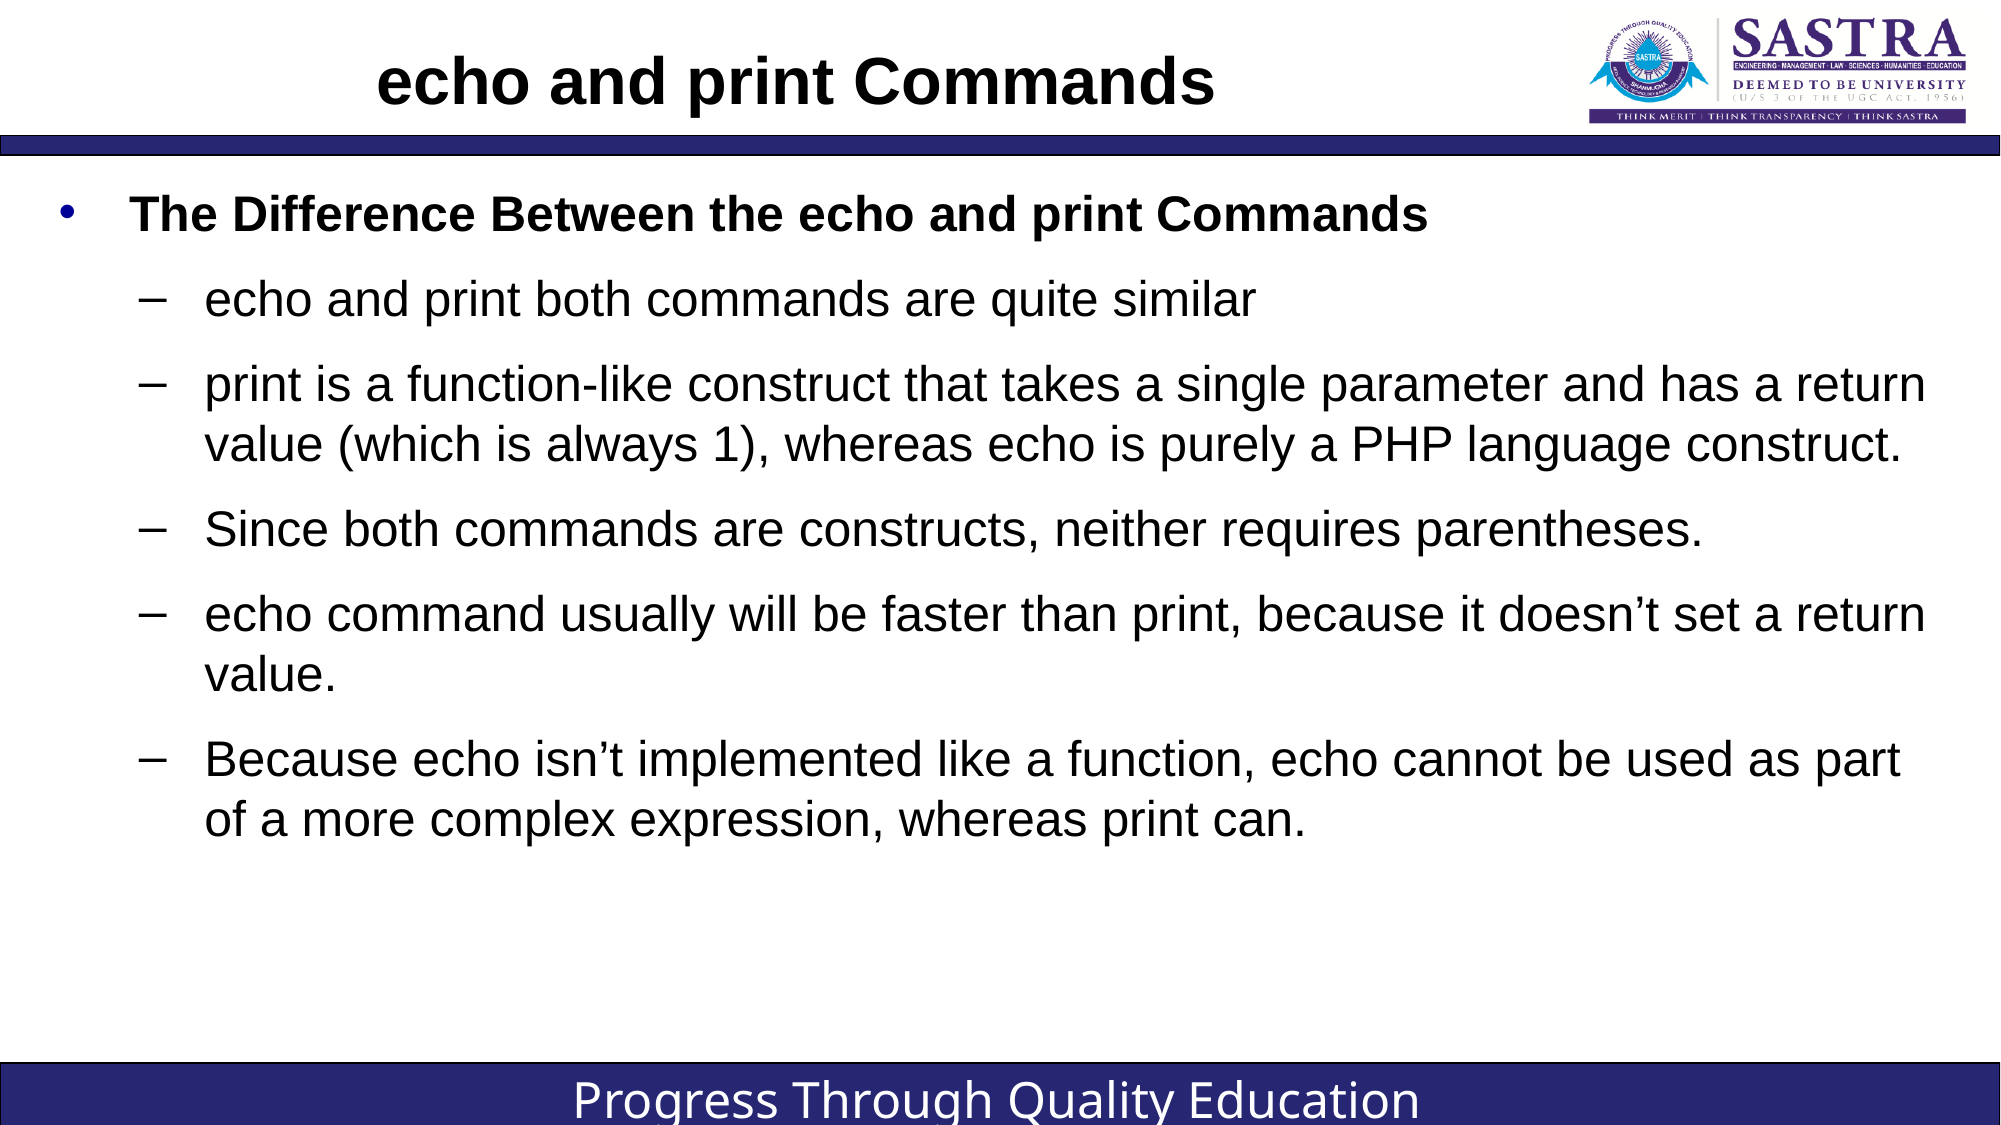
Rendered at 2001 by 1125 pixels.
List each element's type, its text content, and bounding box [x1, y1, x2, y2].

title echo and print Commands [37, 29, 1556, 119]
list The Difference Between the echo and print Commands echo and print both commands are quite similar print is a function-like construct that takes a single parameter and has a return value (which is always 1), whereas echo is purely a PHP language construct. Since both commands are constructs, neither requires parentheses. echo command usually will be faster than print, because it doesn’t set a return value. Because echo isn’t implemented like a function, echo cannot be used as part of a more complex expression, whereas print can. [37, 172, 1969, 1047]
picture [1566, 10, 1989, 130]
